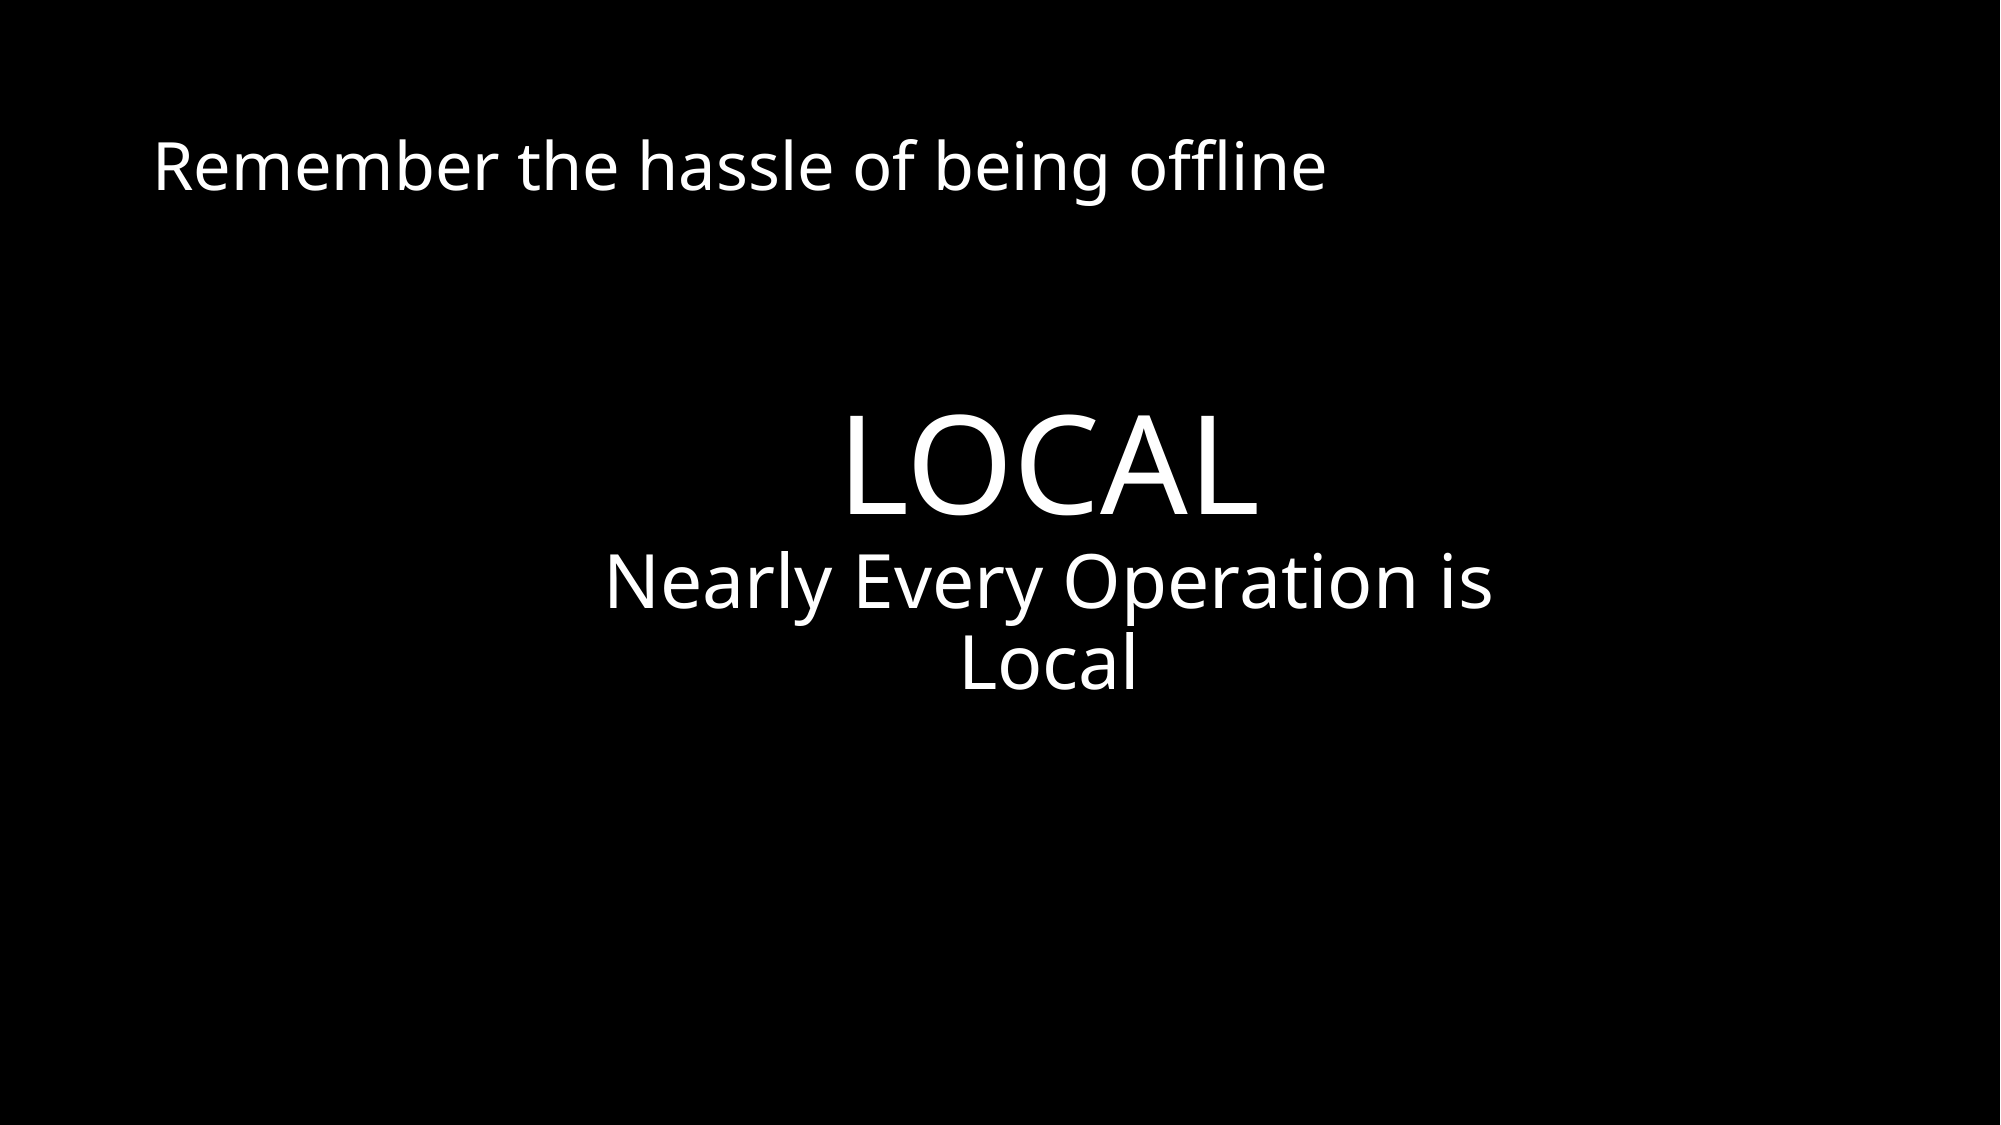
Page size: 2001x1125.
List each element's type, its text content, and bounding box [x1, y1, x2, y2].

title Remember the hassle of being offline [137, 59, 1863, 278]
text_box LOCAL Nearly Every Operation is Local [496, 442, 1602, 660]
